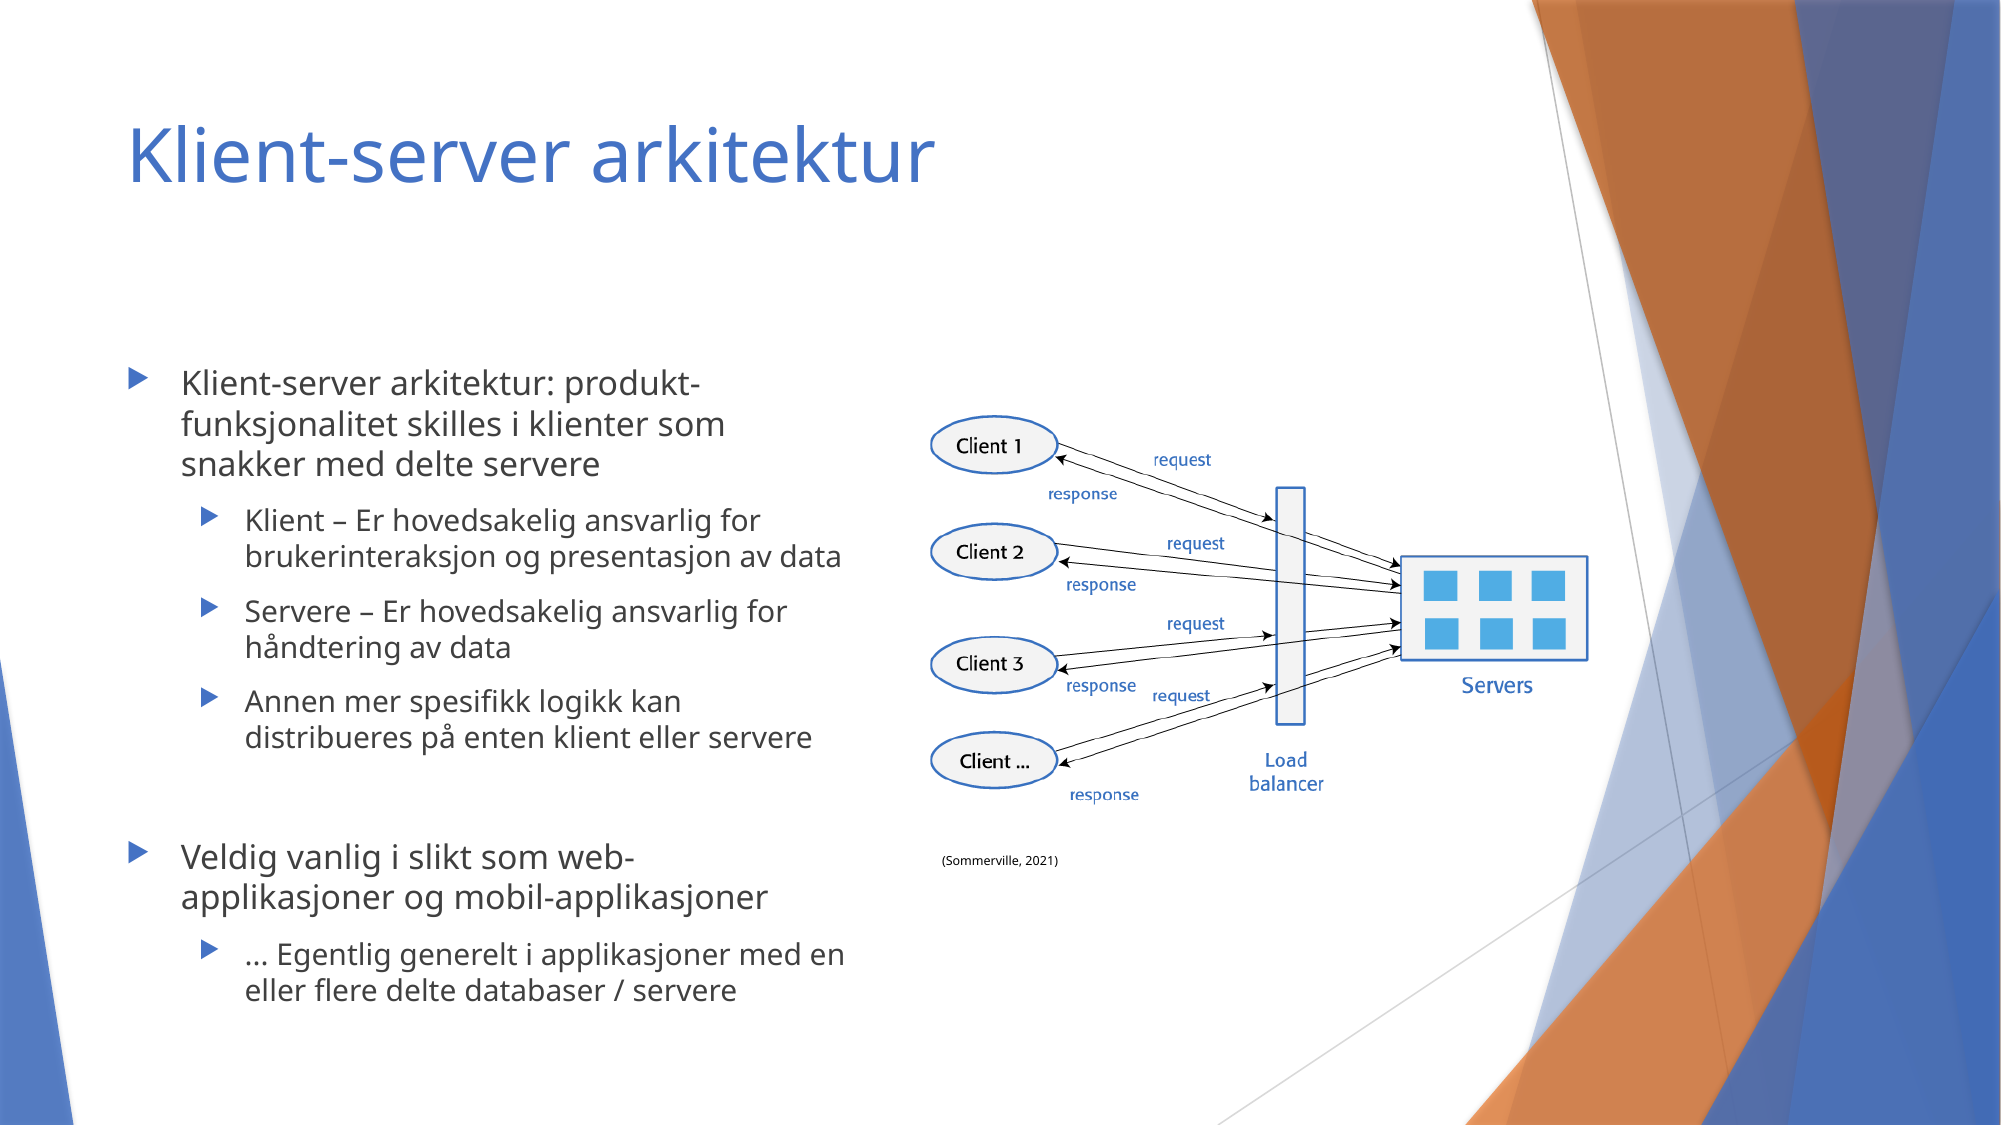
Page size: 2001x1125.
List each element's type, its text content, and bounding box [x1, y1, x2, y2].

picture [849, 393, 1648, 862]
text_box (Sommerville, 2021) [927, 871, 1073, 876]
title Klient-server arkitektur [111, 99, 1522, 317]
list Klient-server arkitektur: produkt-funksjonalitet skilles i klienter som snakker med delte servere Klient – Er hovedsakelig ansvarlig for brukerinteraksjon og presentasjon av data Servere – Er hovedsakelig ansvarlig for håndtering av data Annen mer spesifikk logikk kan distribueres på enten klient eller servere Veldig vanlig i slikt som web-applikasjoner og mobil-applikasjoner ... Egentlig generelt i applikasjoner med en eller flere delte databaser / servere [111, 354, 862, 1043]
